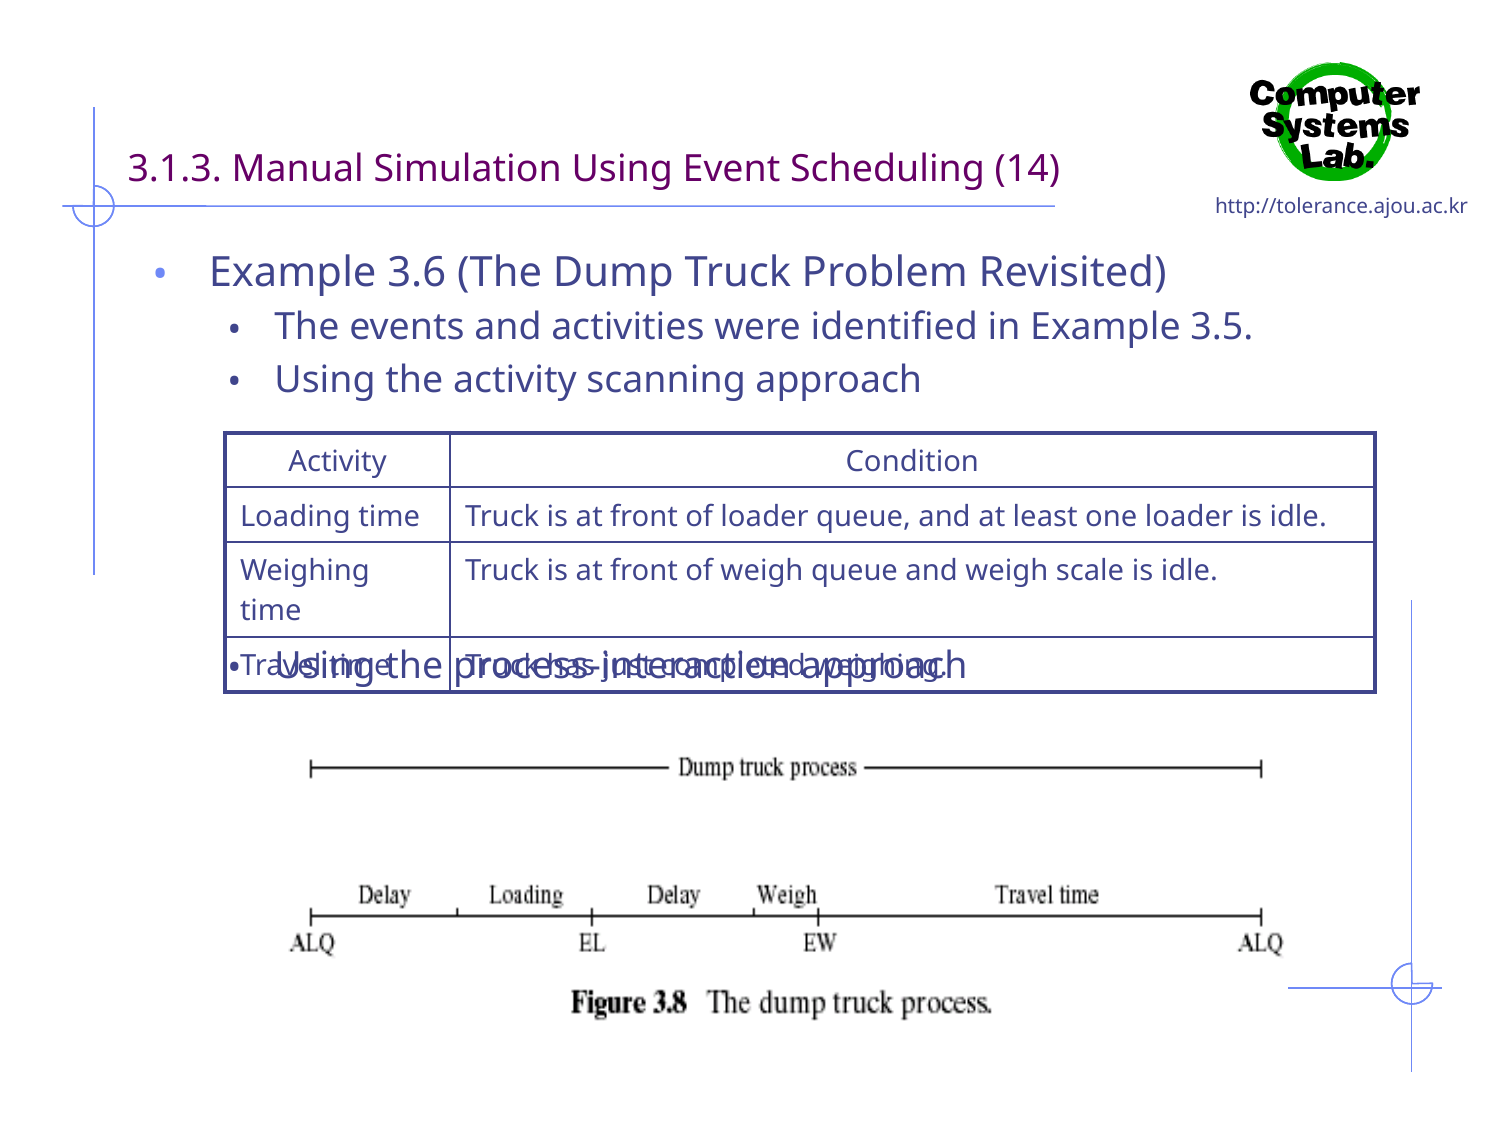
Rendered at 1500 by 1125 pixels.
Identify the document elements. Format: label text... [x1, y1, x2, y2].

table_cell Loading time [227, 488, 449, 541]
title 3.1.3. Manual Simulation Using Event Scheduling (14) [112, 96, 1213, 197]
table_cell Weighing time [227, 543, 449, 636]
table_header Condition [451, 435, 1373, 486]
table_cell Truck is at front of weigh queue and weigh scale is idle. [451, 543, 1373, 636]
picture [287, 749, 1288, 1026]
table_cell Truck has just completed weighing. [451, 638, 1373, 690]
table_cell Travel time [227, 638, 449, 690]
table_cell Truck is at front of loader queue, and at least one loader is idle. [451, 488, 1373, 541]
list Example 3.6 (The Dump Truck Problem Revisited) The events and activities were identified in Example 3.5. Using the activity scanning approach Using the process-interaction approach [137, 237, 1413, 988]
table_header Activity [227, 435, 449, 486]
picture [1250, 62, 1420, 181]
